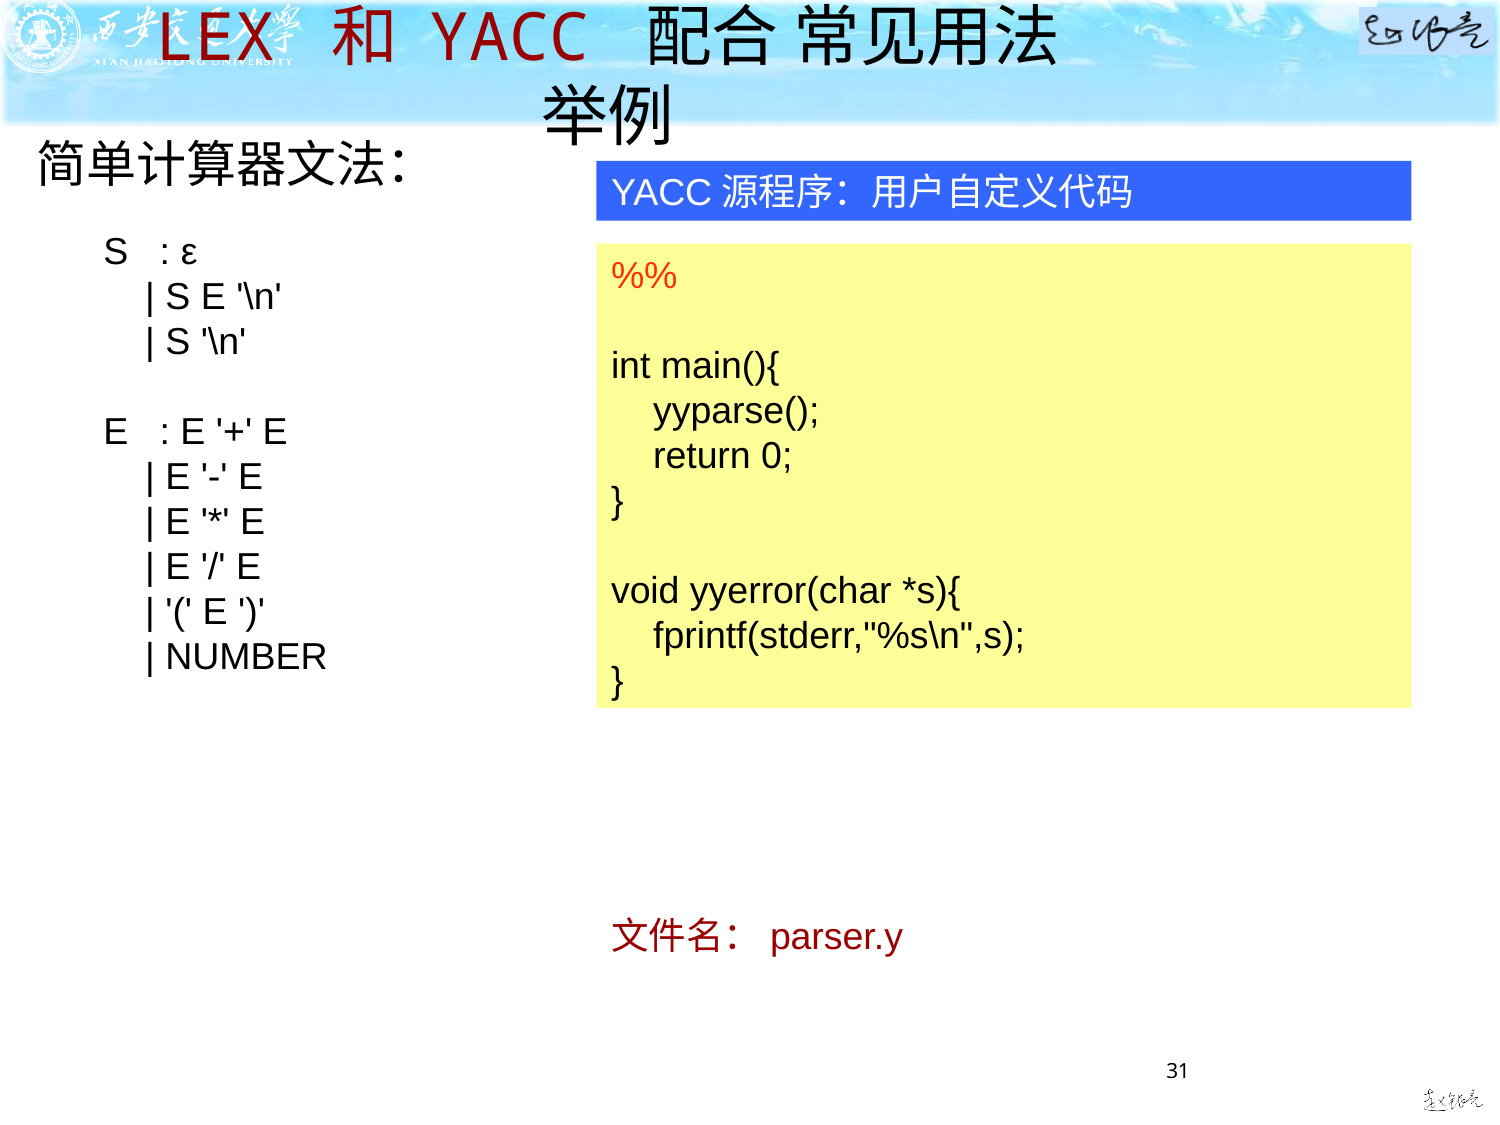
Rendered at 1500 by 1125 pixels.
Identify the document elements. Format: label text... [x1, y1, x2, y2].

text_box 简单计算器文法： [21, 125, 602, 201]
picture [1465, 1082, 1495, 1117]
title LEX 和 YACC 配合 常见用法举例 [135, 30, 1081, 116]
text_box YACC源程序：用户自定义代码 [596, 160, 1412, 221]
slide_number 31 [1151, 1050, 1465, 1125]
text_box %% int main(){ yyparse(); return 0; } void yyerror(char *s){ fprintf(stderr,"%s\n",s); } [596, 243, 1412, 709]
text_box 文件名：parser.y [596, 904, 1429, 965]
text_box S : ε | S E '\n' | S '\n' E : E '+' E | E '-' E | E '*' E | E '/' E | '(' E ')' | NUMBER [88, 219, 467, 685]
picture [0, 0, 1494, 118]
